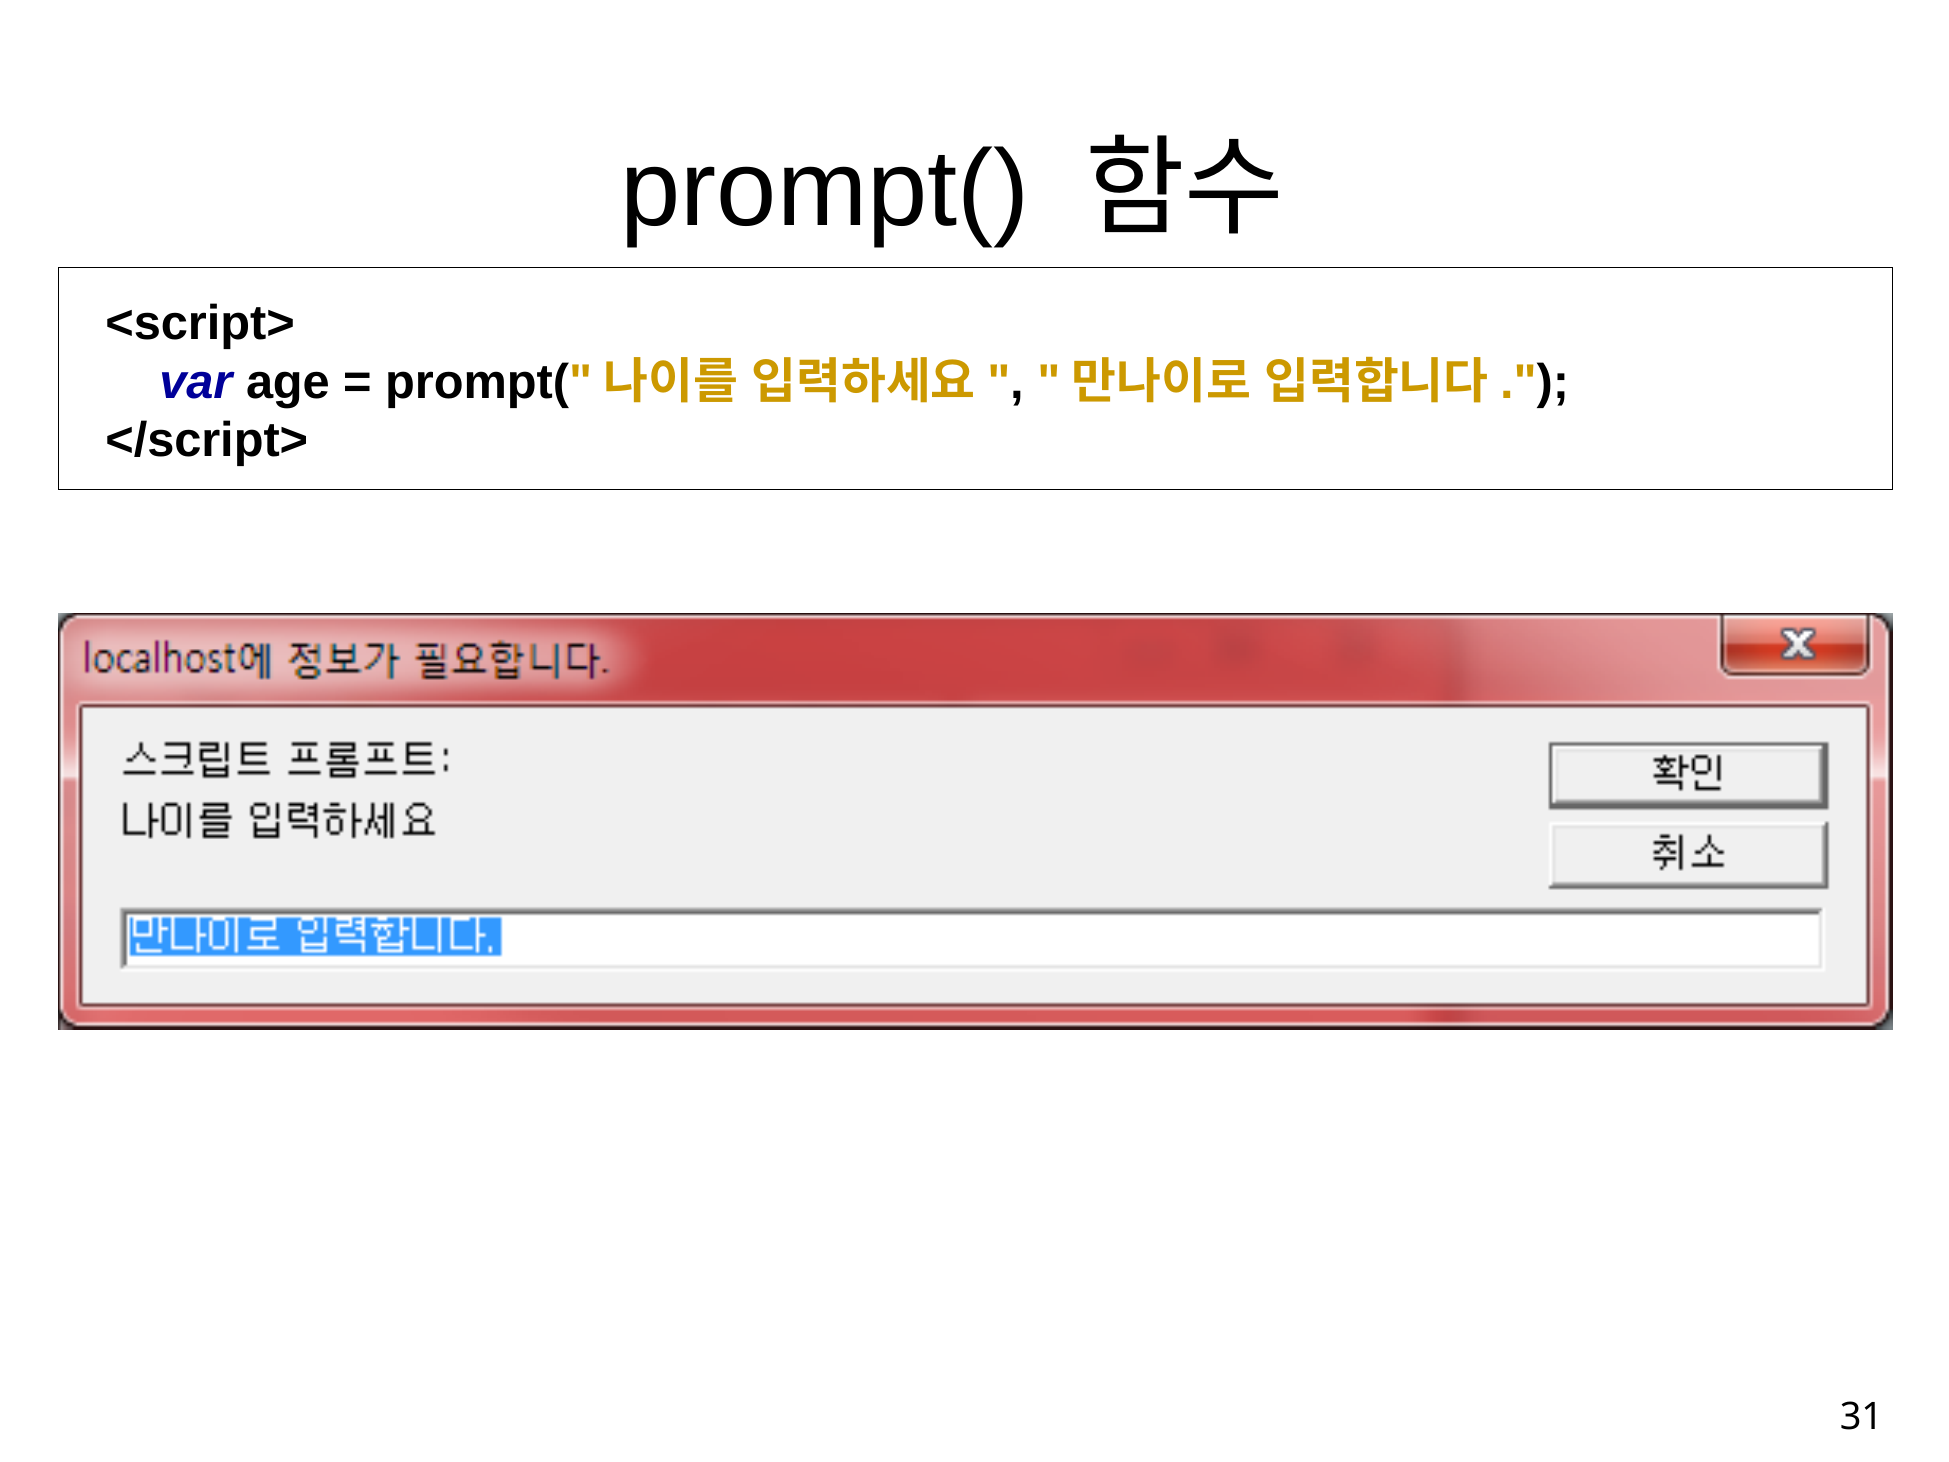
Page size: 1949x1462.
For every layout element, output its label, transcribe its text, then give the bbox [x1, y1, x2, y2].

picture [58, 612, 1893, 1030]
title prompt() 함수 [156, 92, 1749, 255]
text_box <script> var age = prompt("나이를 입력하세요", "만나이로 입력합니다."); </script> [58, 267, 1893, 490]
slide_number 31 [1496, 1372, 1899, 1462]
